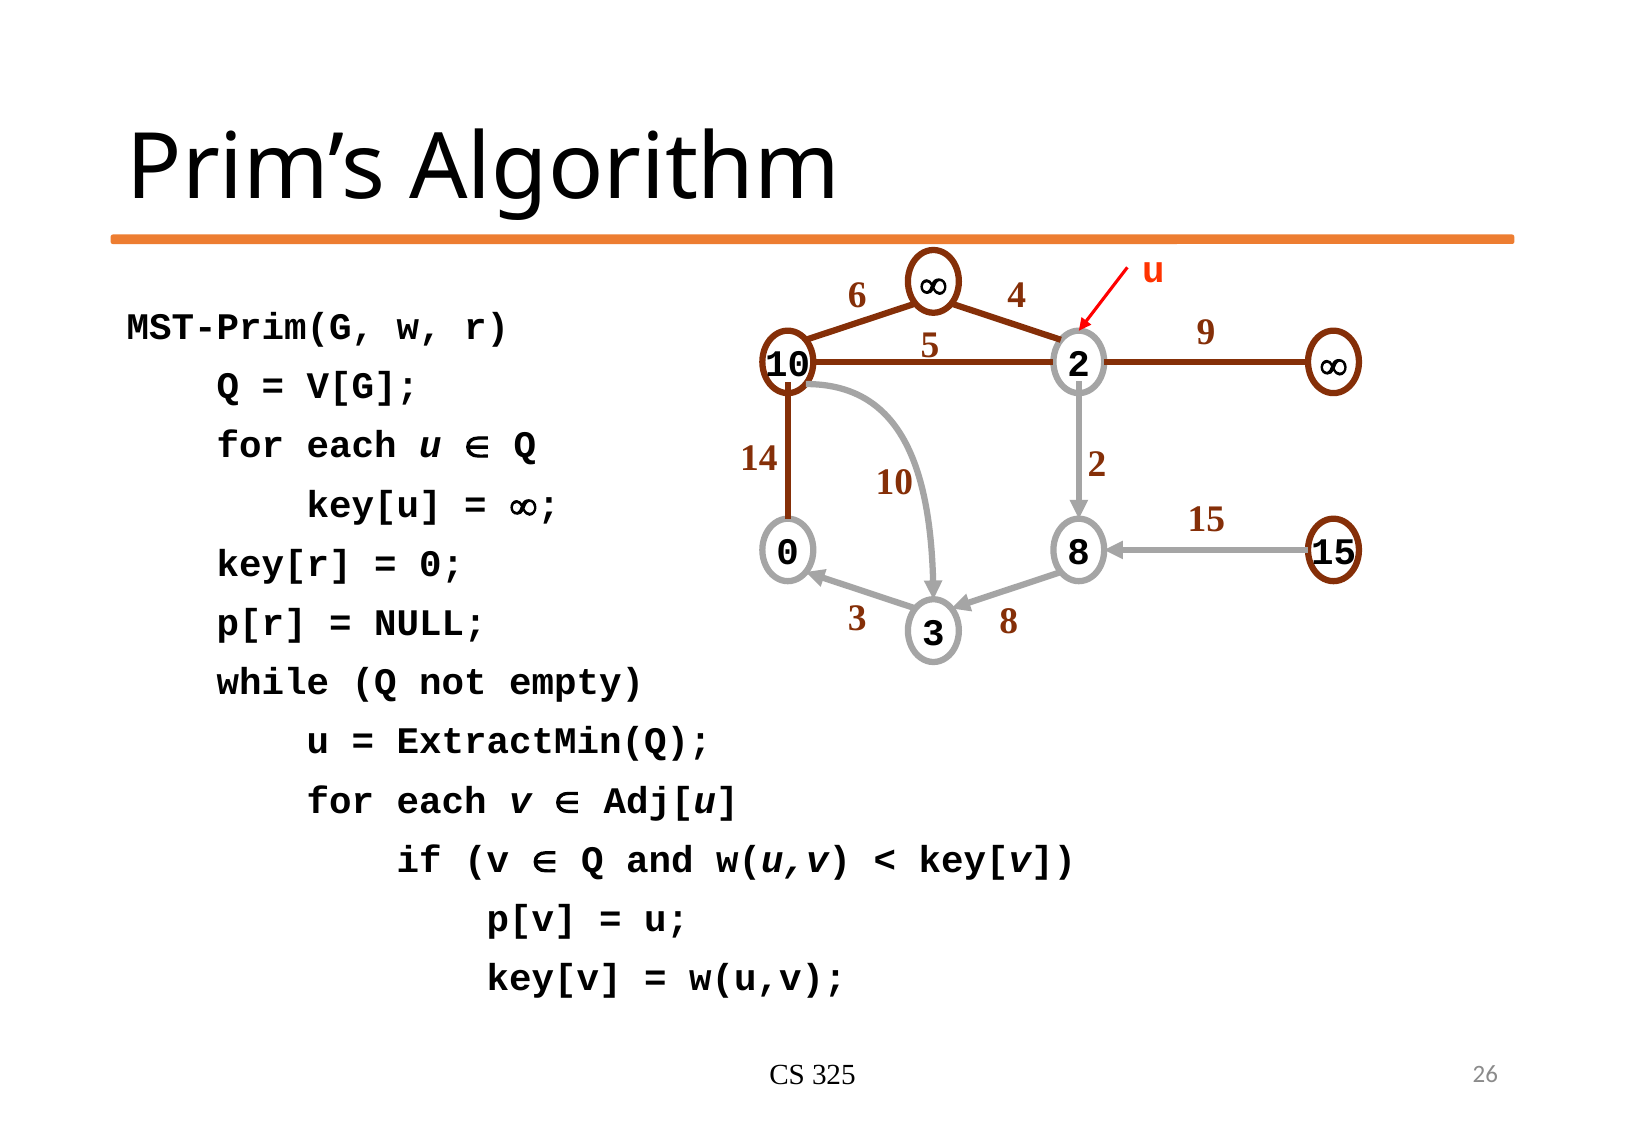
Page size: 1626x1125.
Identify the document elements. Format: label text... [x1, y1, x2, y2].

text_box 2 [1072, 431, 1078, 491]
text_box 2 [1053, 330, 1105, 393]
footer CS 325 [538, 1042, 1087, 1103]
list MST-Prim(G, w, r) Q = V[G]; for each u  Q key[u] = ; key[r] = 0; p[r] = NULL; while (Q not empty) u = ExtractMin(Q); for each v  Adj[u] if (v  Q and w(u,v) < key[v]) p[v] = u; key[v] = w(u,v); [111, 299, 1514, 1014]
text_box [1078, 267, 1128, 331]
text_box 2 [1079, 431, 1122, 491]
text_box  [907, 249, 959, 312]
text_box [805, 574, 916, 607]
text_box 15 [1172, 486, 1241, 546]
text_box 10 [762, 330, 814, 393]
text_box 4 [992, 262, 1042, 305]
text_box 5 [905, 312, 955, 361]
text_box 3 [907, 599, 959, 663]
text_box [764, 428, 975, 556]
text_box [951, 574, 1061, 607]
text_box 9 [1181, 299, 1231, 360]
title Prim’s Algorithm [111, 59, 1514, 278]
text_box 6 [833, 262, 882, 305]
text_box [951, 305, 1061, 338]
text_box u [1127, 237, 1173, 298]
text_box 8 [984, 607, 1033, 648]
text_box 0 [762, 539, 813, 582]
text_box 3 [833, 607, 882, 645]
text_box 5 [905, 363, 955, 373]
slide_number 26 [1147, 1042, 1514, 1103]
text_box 8 [1053, 518, 1105, 582]
text_box 15 [1308, 518, 1359, 582]
text_box  [1308, 330, 1359, 394]
text_box 14 [725, 425, 787, 486]
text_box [805, 305, 916, 338]
